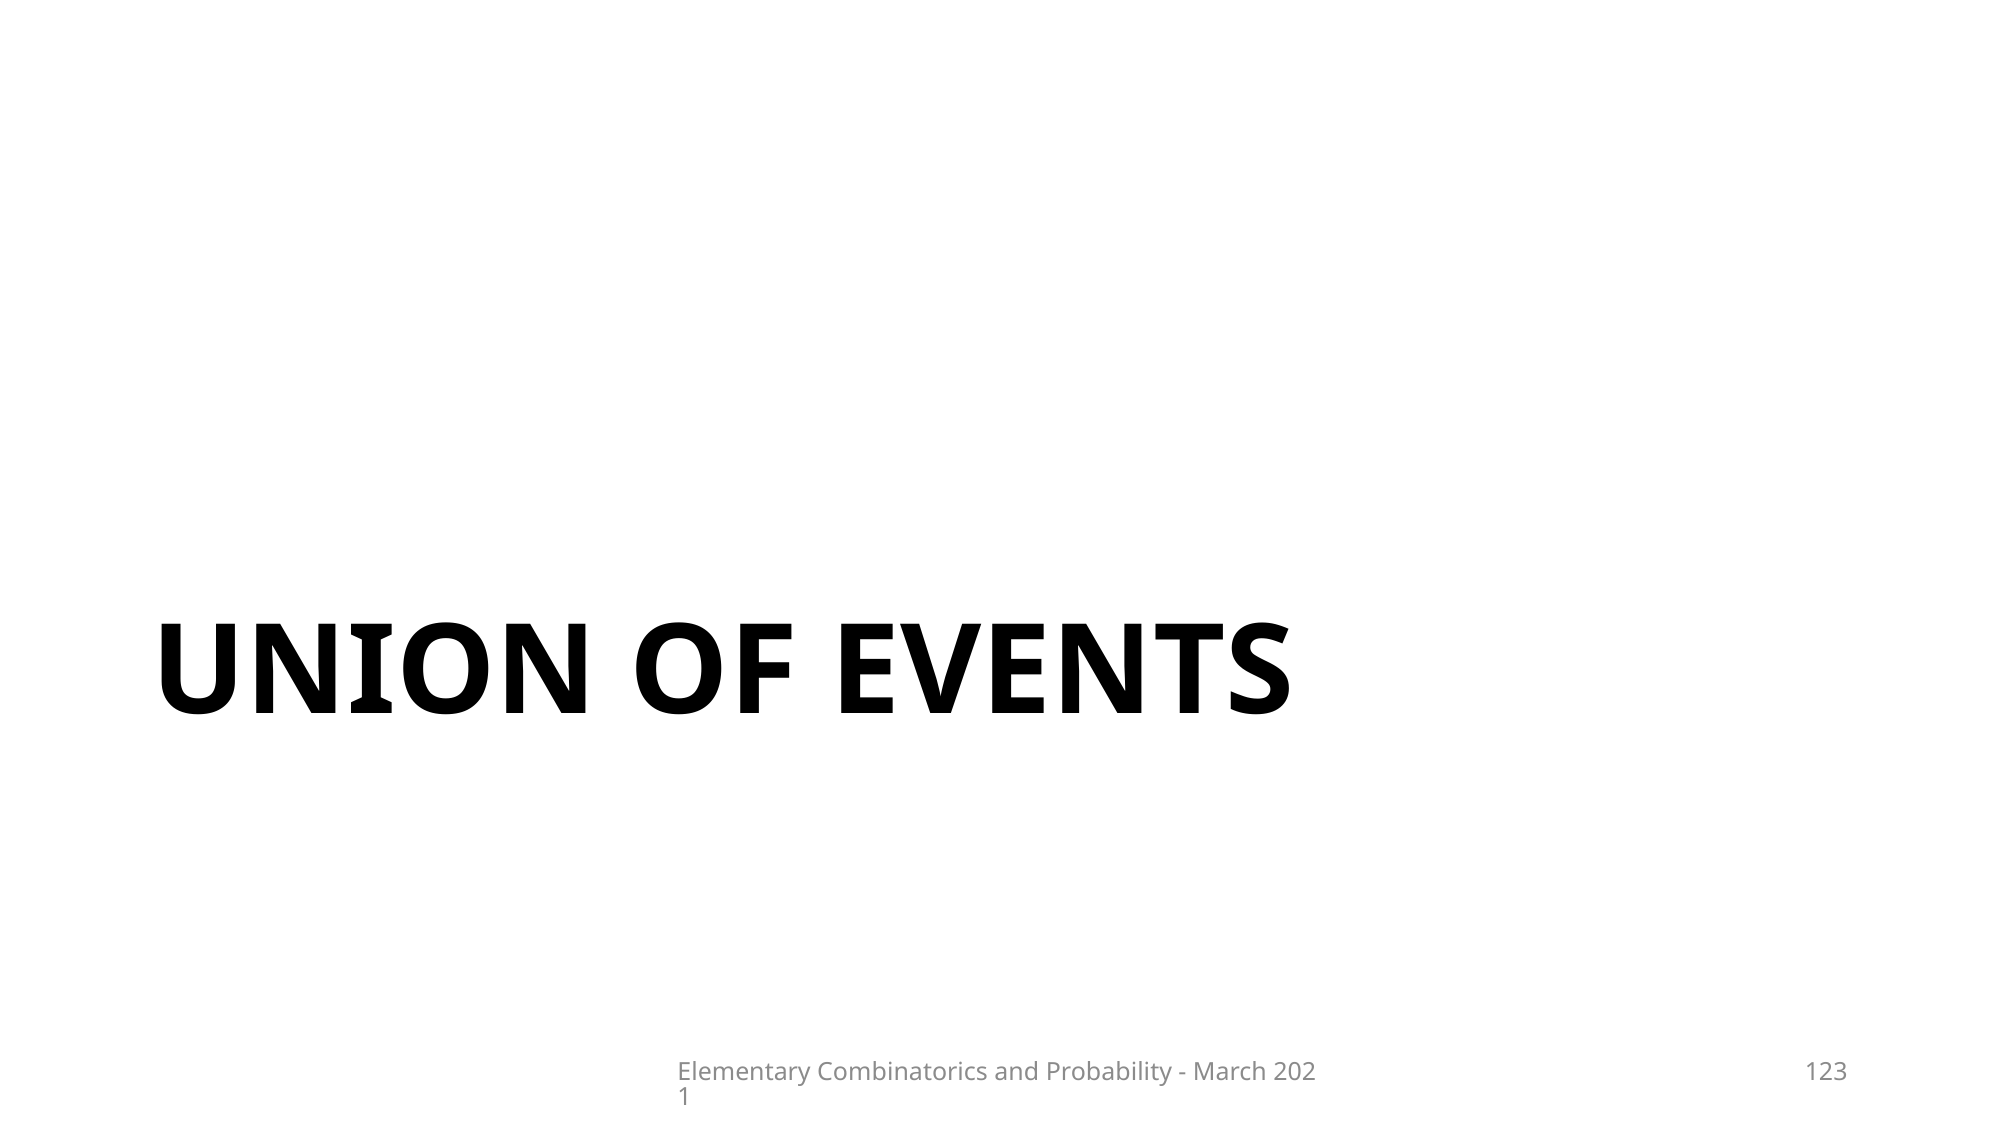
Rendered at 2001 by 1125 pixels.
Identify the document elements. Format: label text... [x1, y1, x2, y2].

footer Elementary Combinatorics and Probability - March 2021 [662, 1042, 1338, 1103]
slide_number 123 [1412, 1042, 1863, 1103]
title Union of events [136, 280, 1862, 749]
